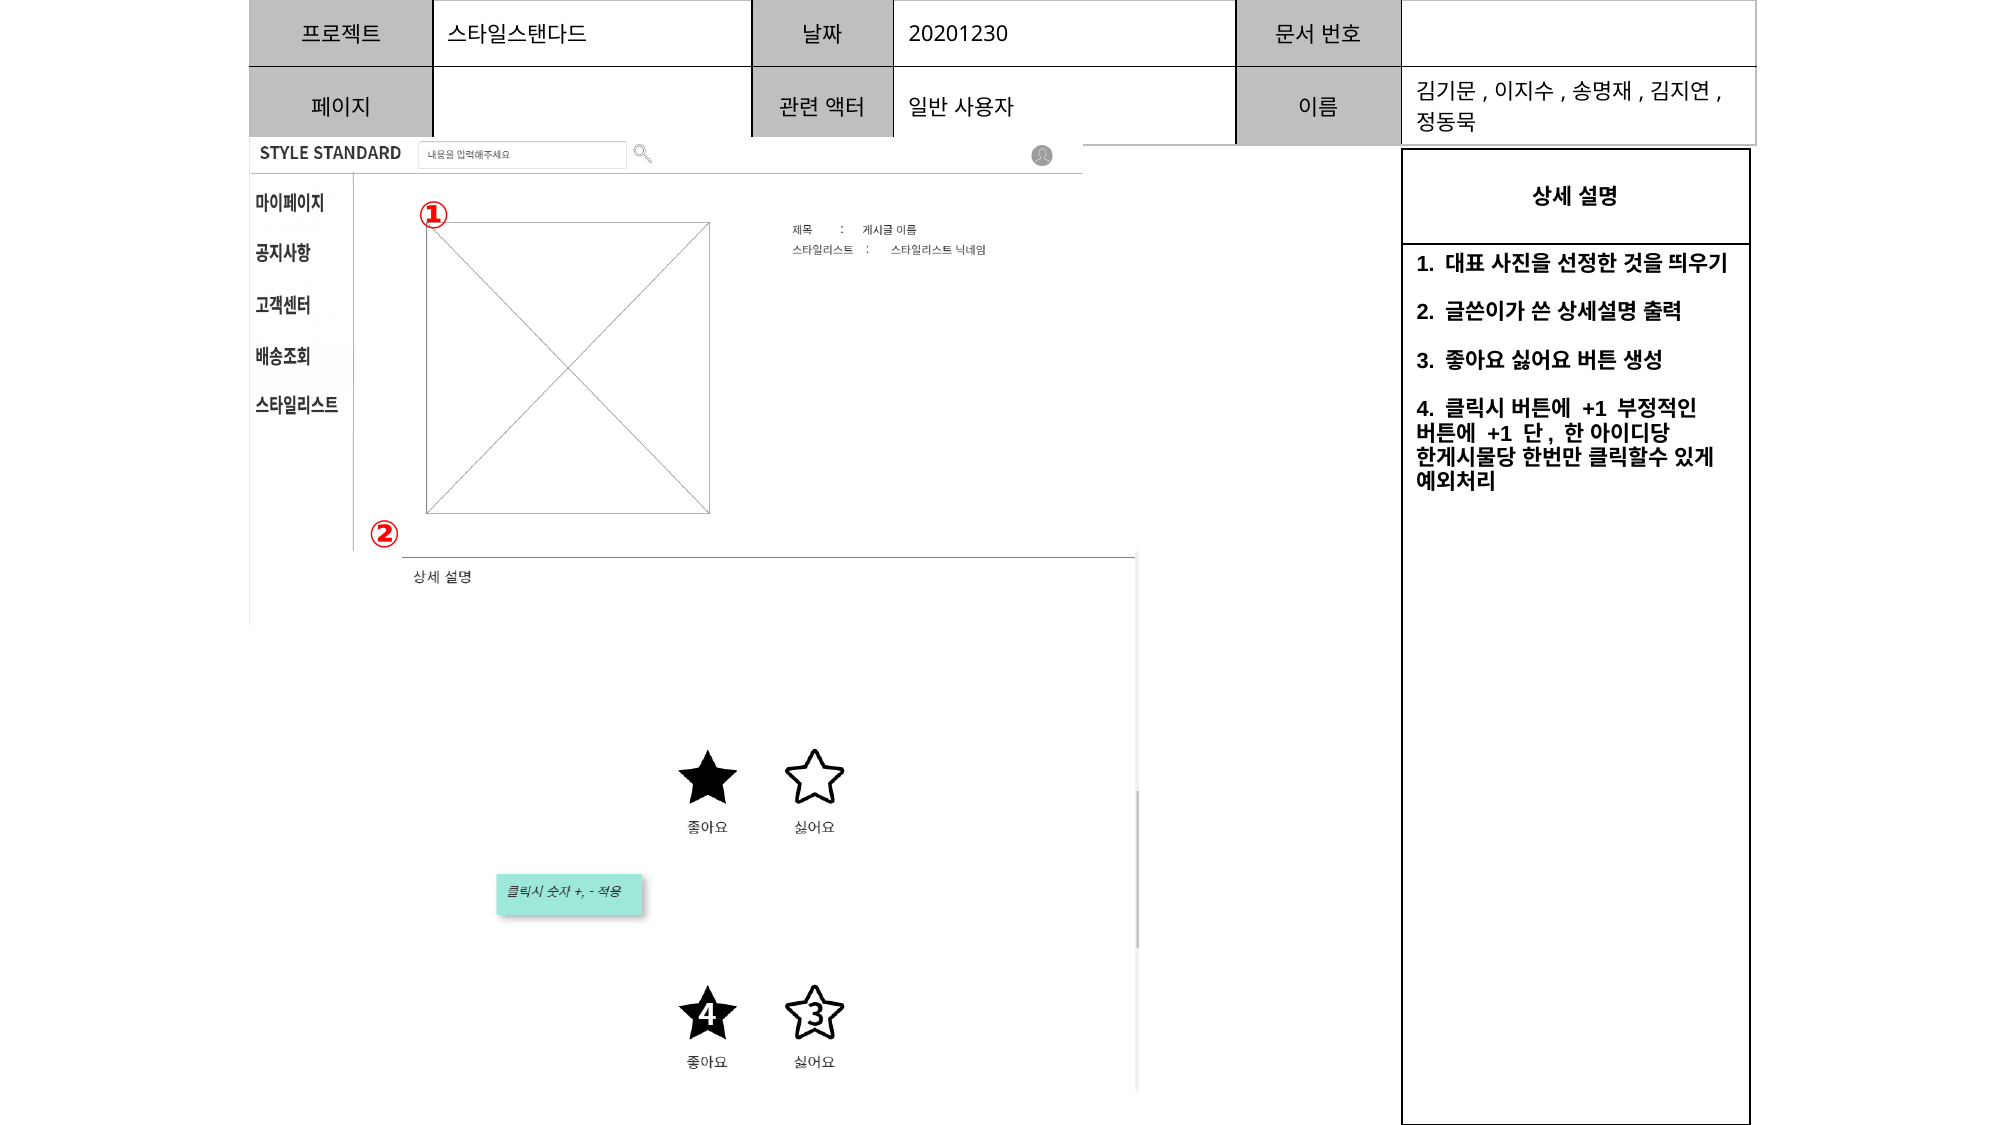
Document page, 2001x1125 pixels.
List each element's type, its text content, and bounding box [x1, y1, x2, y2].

table_header 스타일스탠다드 [434, 1, 751, 66]
table_cell 김기문,이지수,송명재,김지연,정동묵 [1402, 67, 1755, 144]
table_cell [434, 67, 751, 137]
table_header [1402, 1, 1755, 66]
table_cell 관련 액터 [753, 67, 893, 137]
table_header 상세 설명 [1403, 150, 1749, 243]
table_header 20201230 [894, 1, 1235, 66]
table_cell 일반 사용자 [894, 67, 1235, 144]
table_header 날짜 [753, 1, 893, 66]
table_cell 이름 [1237, 67, 1401, 144]
table_cell 페이지 [251, 67, 432, 137]
table_cell 1. 대표 사진을 선정한 것을 띄우기 2. 글쓴이가 쓴 상세설명 출력 3. 좋아요 싫어요 버튼 생성 4. 클릭시 버튼에 +1 부정적인 버튼에 +1 단, 한 아이디당 한게시물당 한번만 클릭할수 있게 예외처리 [1403, 245, 1749, 1124]
table_header 프로젝트 [251, 1, 432, 66]
picture [249, 137, 1139, 1091]
table_header 문서 번호 [1237, 1, 1401, 66]
